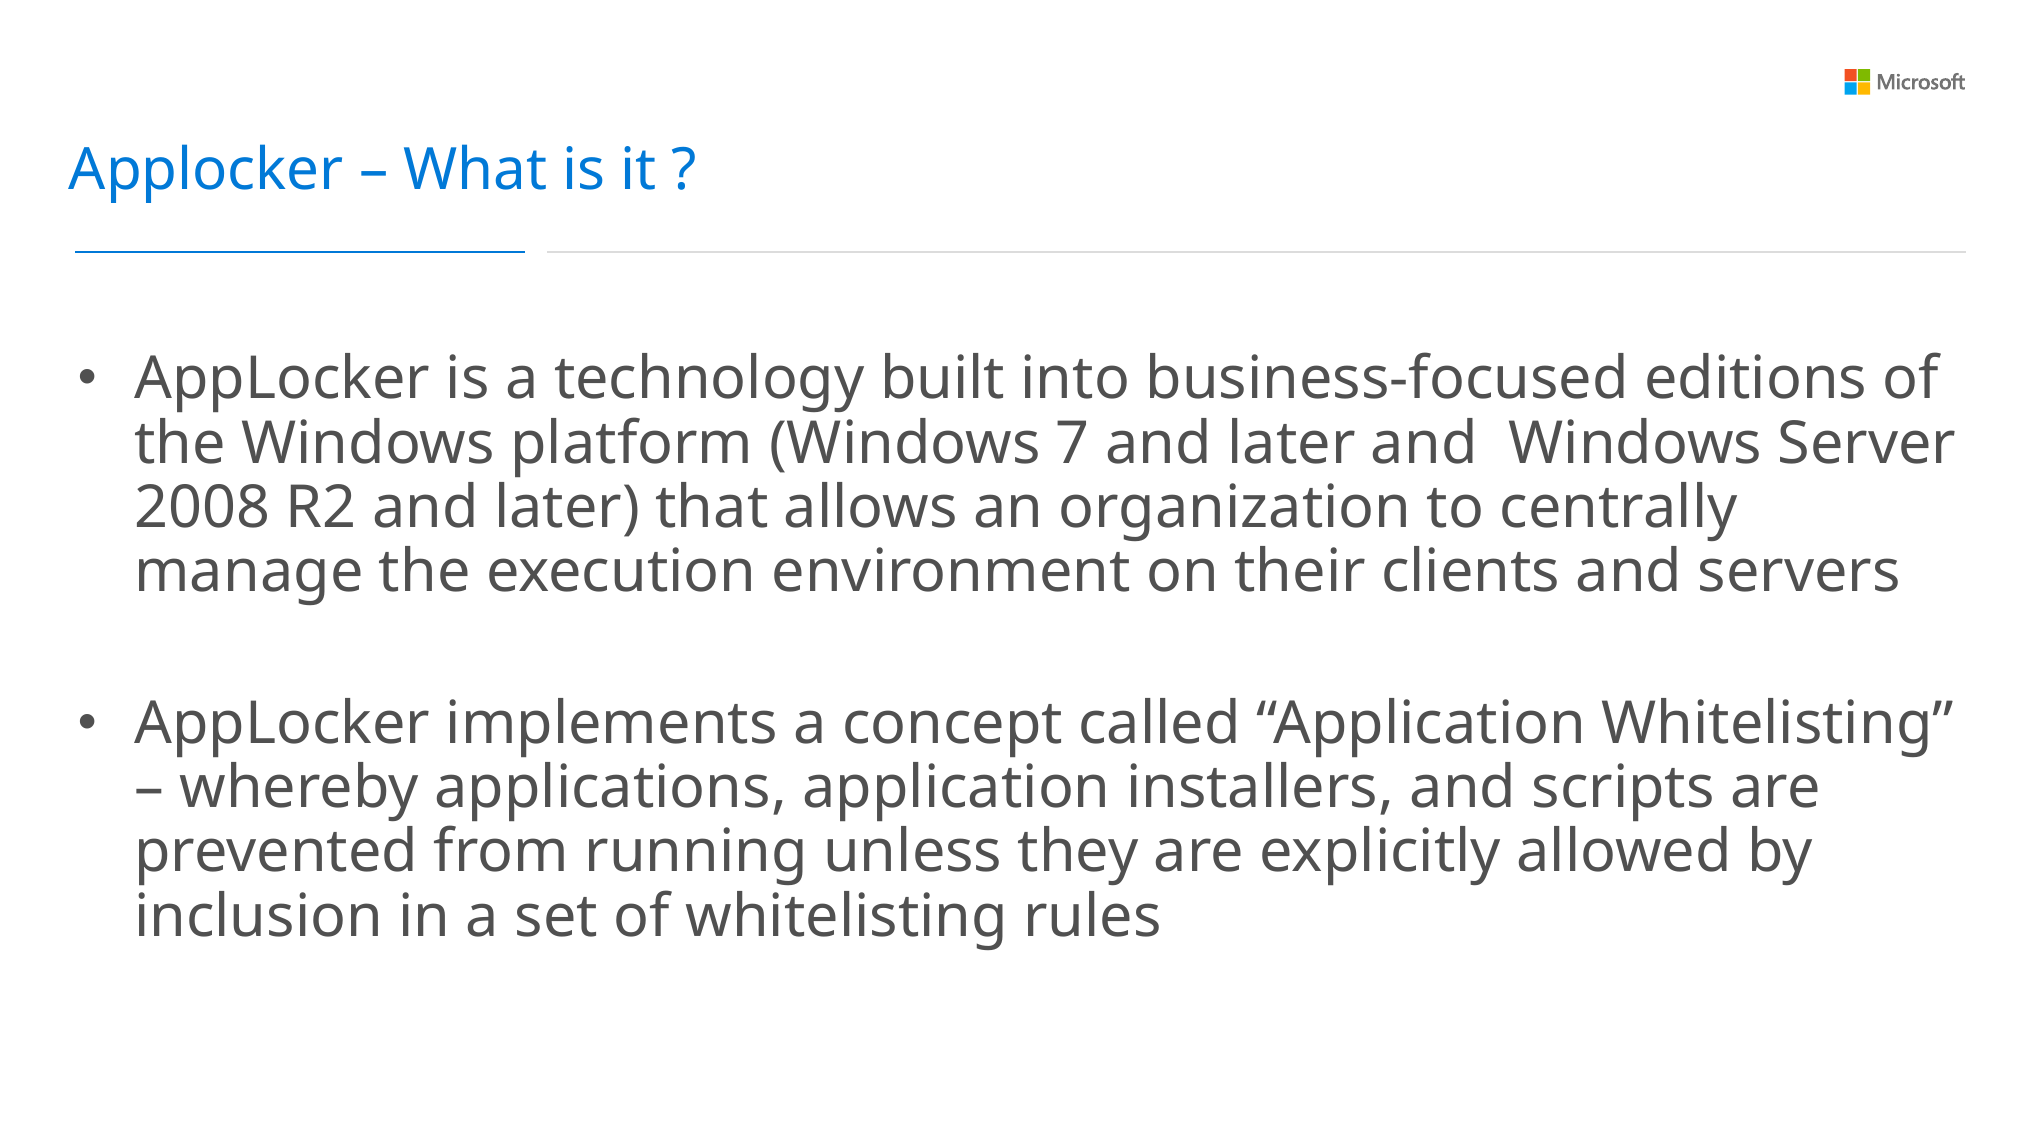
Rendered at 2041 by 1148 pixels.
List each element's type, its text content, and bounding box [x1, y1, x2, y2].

list Applocker – What is it ? [45, 120, 1968, 200]
text_box AppLocker is a technology built into business-focused editions of the Windows platform (Windows 7 and later and Windows Server 2008 R2 and later) that allows an organization to centrally manage the execution environment on their clients and servers AppLocker implements a concept called “Application Whitelisting” – whereby applications, application installers, and scripts are prevented from running unless they are explicitly allowed by inclusion in a set of whitelisting rules [54, 269, 2004, 1148]
